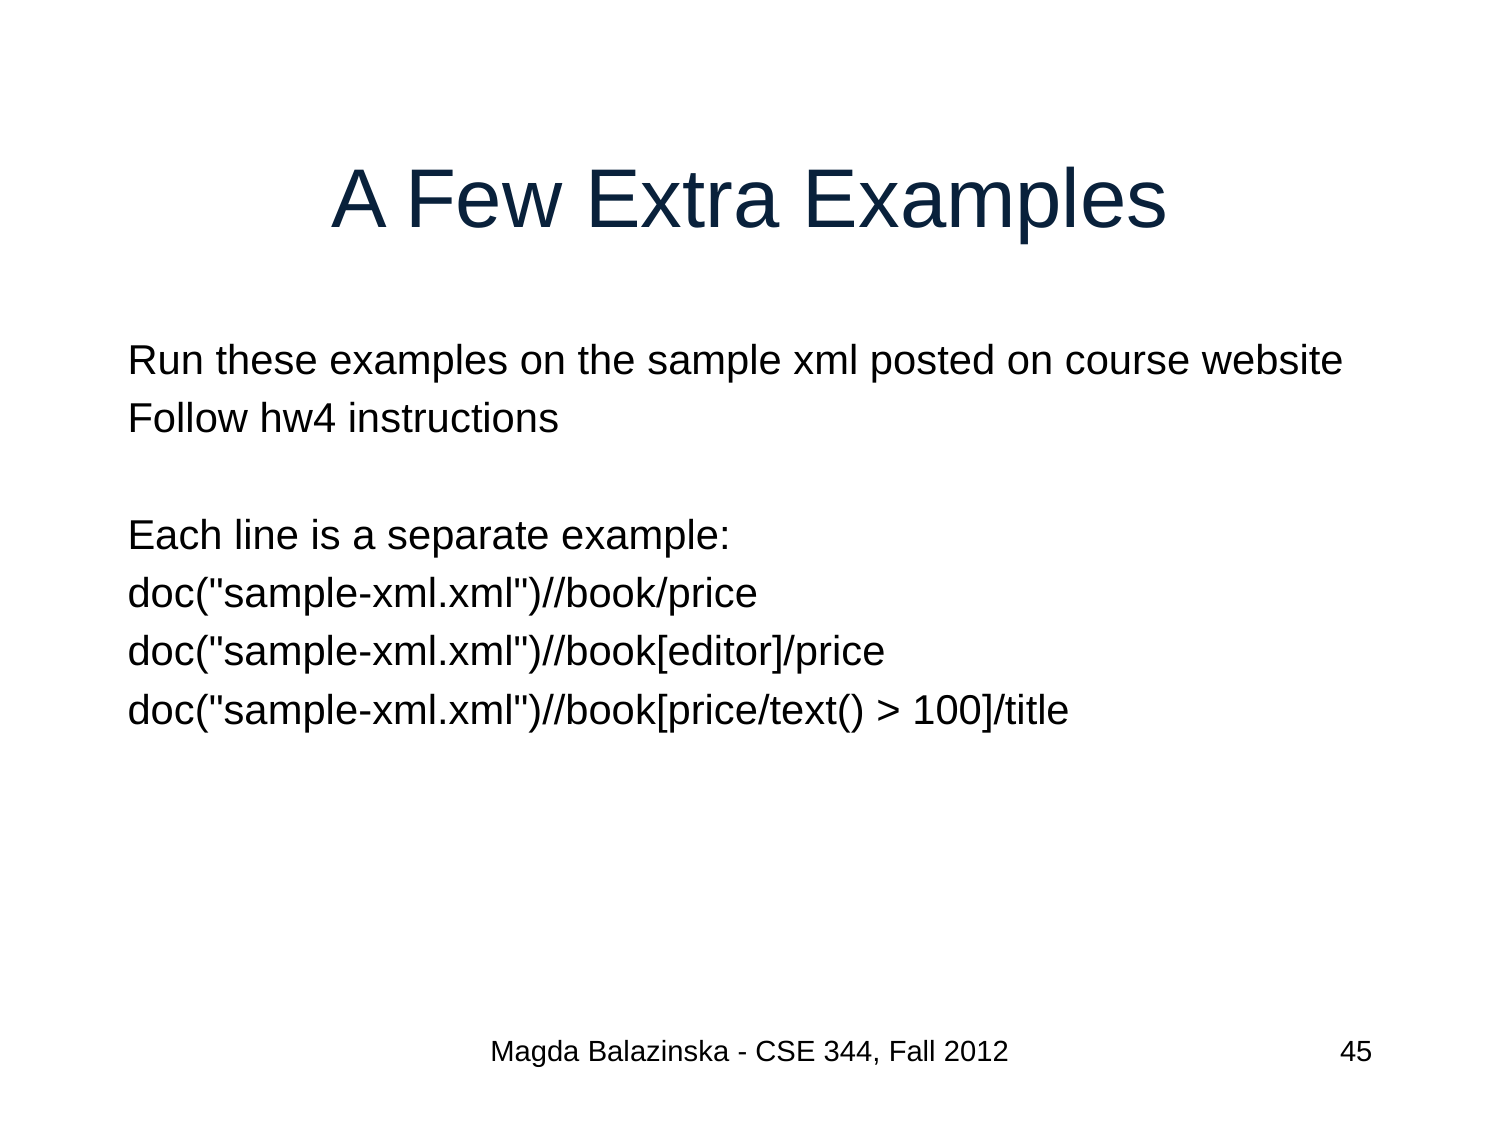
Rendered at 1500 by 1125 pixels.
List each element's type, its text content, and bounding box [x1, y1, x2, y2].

title A Few Extra Examples [112, 99, 1388, 288]
footer Magda Balazinska - CSE 344, Fall 2012 [474, 1024, 1026, 1101]
list Run these examples on the sample xml posted on course website Follow hw4 instructions Each line is a separate example: doc("sample-xml.xml")//book/price doc("sample-xml.xml")//book[editor]/price doc("sample-xml.xml")//book[price/text() > 100]/title [112, 324, 1388, 1001]
slide_number 45 [1074, 1024, 1388, 1101]
